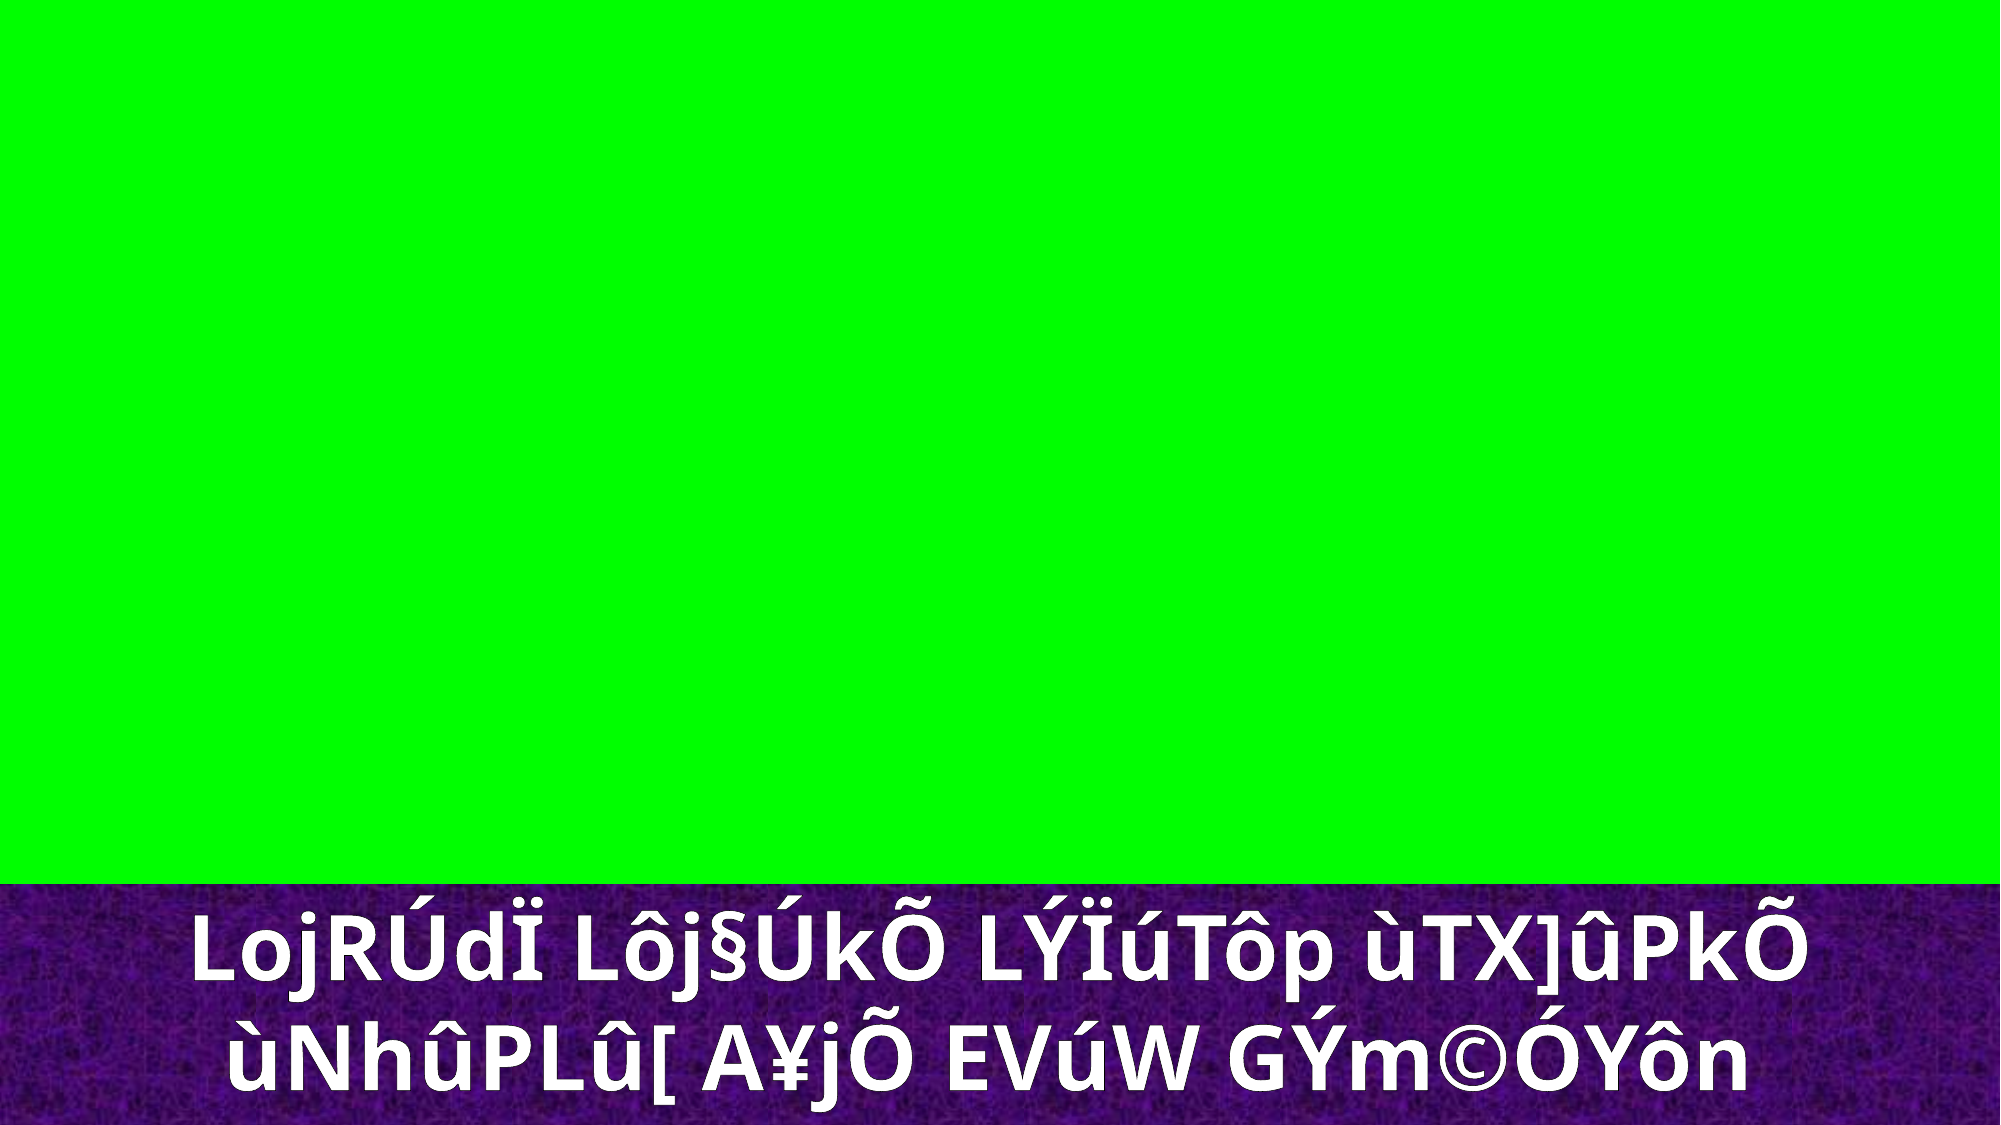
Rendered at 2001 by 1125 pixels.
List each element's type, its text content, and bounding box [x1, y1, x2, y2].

text_box LojRÚdÏ Lôj§ÚkÕ LÝÏúTôp ùTX]ûPkÕ ùNhûPLû[ A¥jÕ EVúW GÝm©ÓYôn [24, 881, 1976, 1117]
text_box [0, 884, 2000, 1125]
